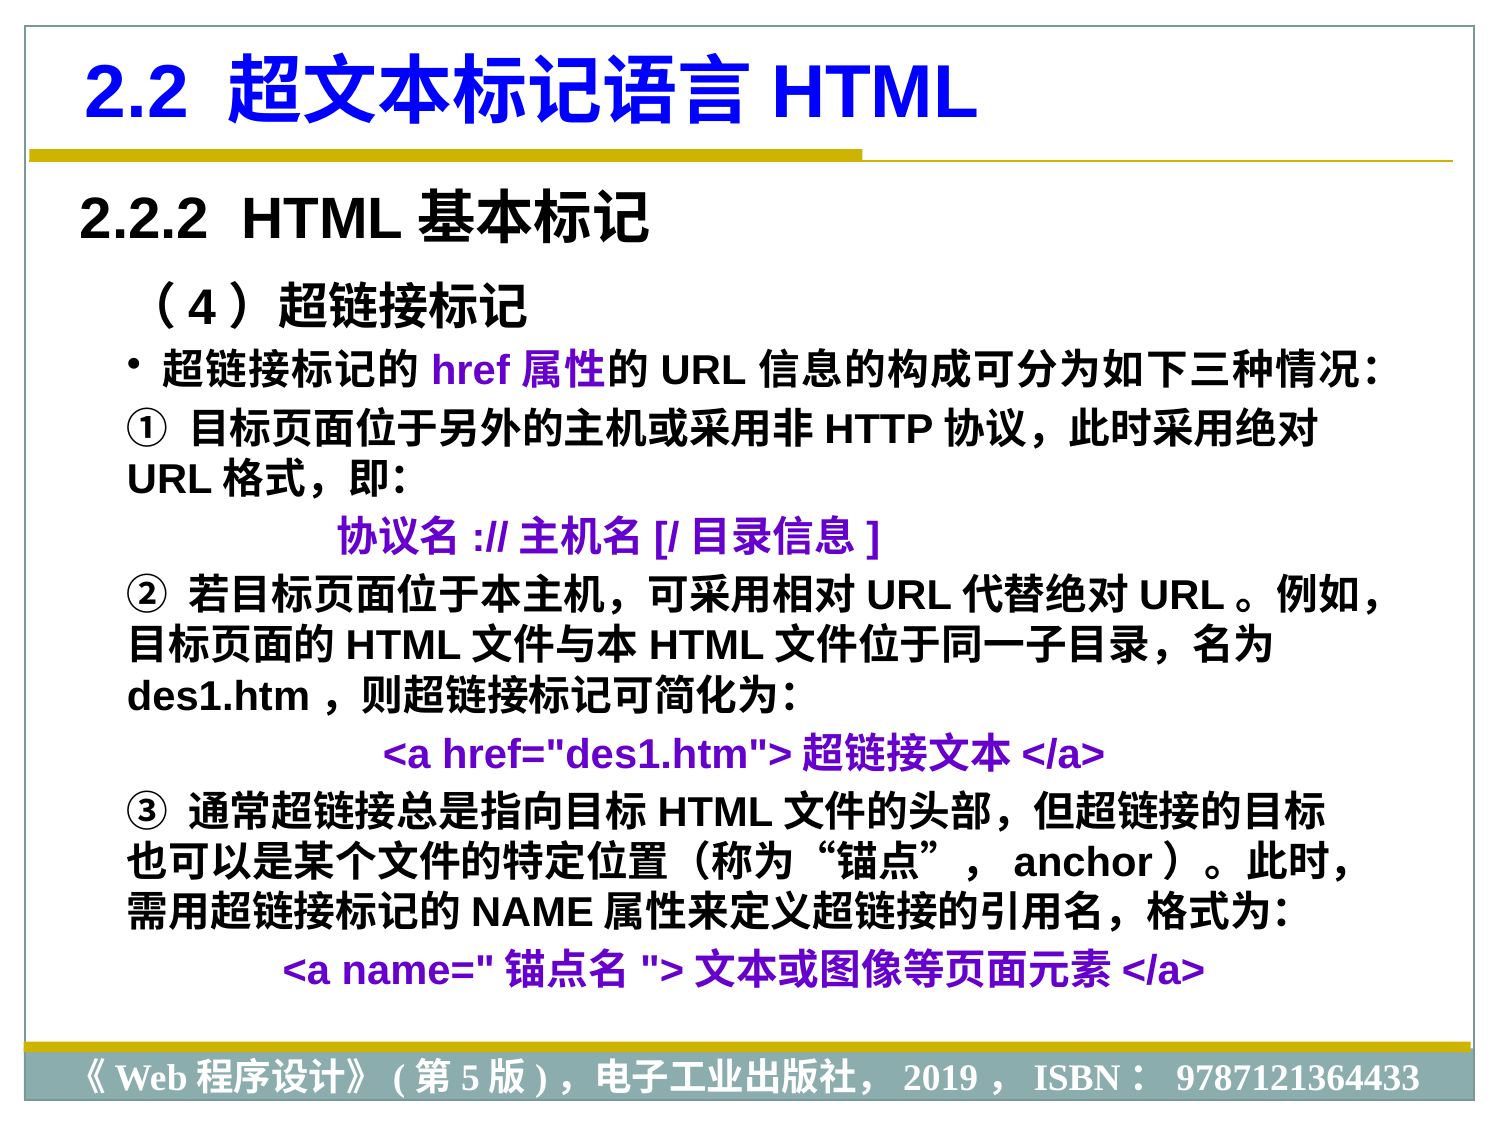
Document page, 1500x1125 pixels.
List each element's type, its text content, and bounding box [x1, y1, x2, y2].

text_box 2.2.2 HTML基本标记 [64, 172, 939, 258]
text_box 2.2 超文本标记语言HTML [70, 35, 1421, 114]
text_box （4）超链接标记 超链接标记的href属性的URL信息的构成可分为如下三种情况： ① 目标页面位于另外的主机或采用非HTTP协议，此时采用绝对URL格式，即： 协议名://主机名[/目录信息] ② 若目标页面位于本主机，可采用相对URL代替绝对URL。例如，目标页面的HTML文件与本HTML文件位于同一子目录，名为des1.htm，则超链接标记可简化为： <a href="des1.htm">超链接文本</a> ③ 通常超链接总是指向目标HTML文件的头部，但超链接的目标也可以是某个文件的特定位置（称为“锚点”，anchor）。此时，需用超链接标记的NAME属性来定义超链接的引用名，格式为： <a name="锚点名">文本或图像等页面元素</a> [112, 255, 1376, 1001]
